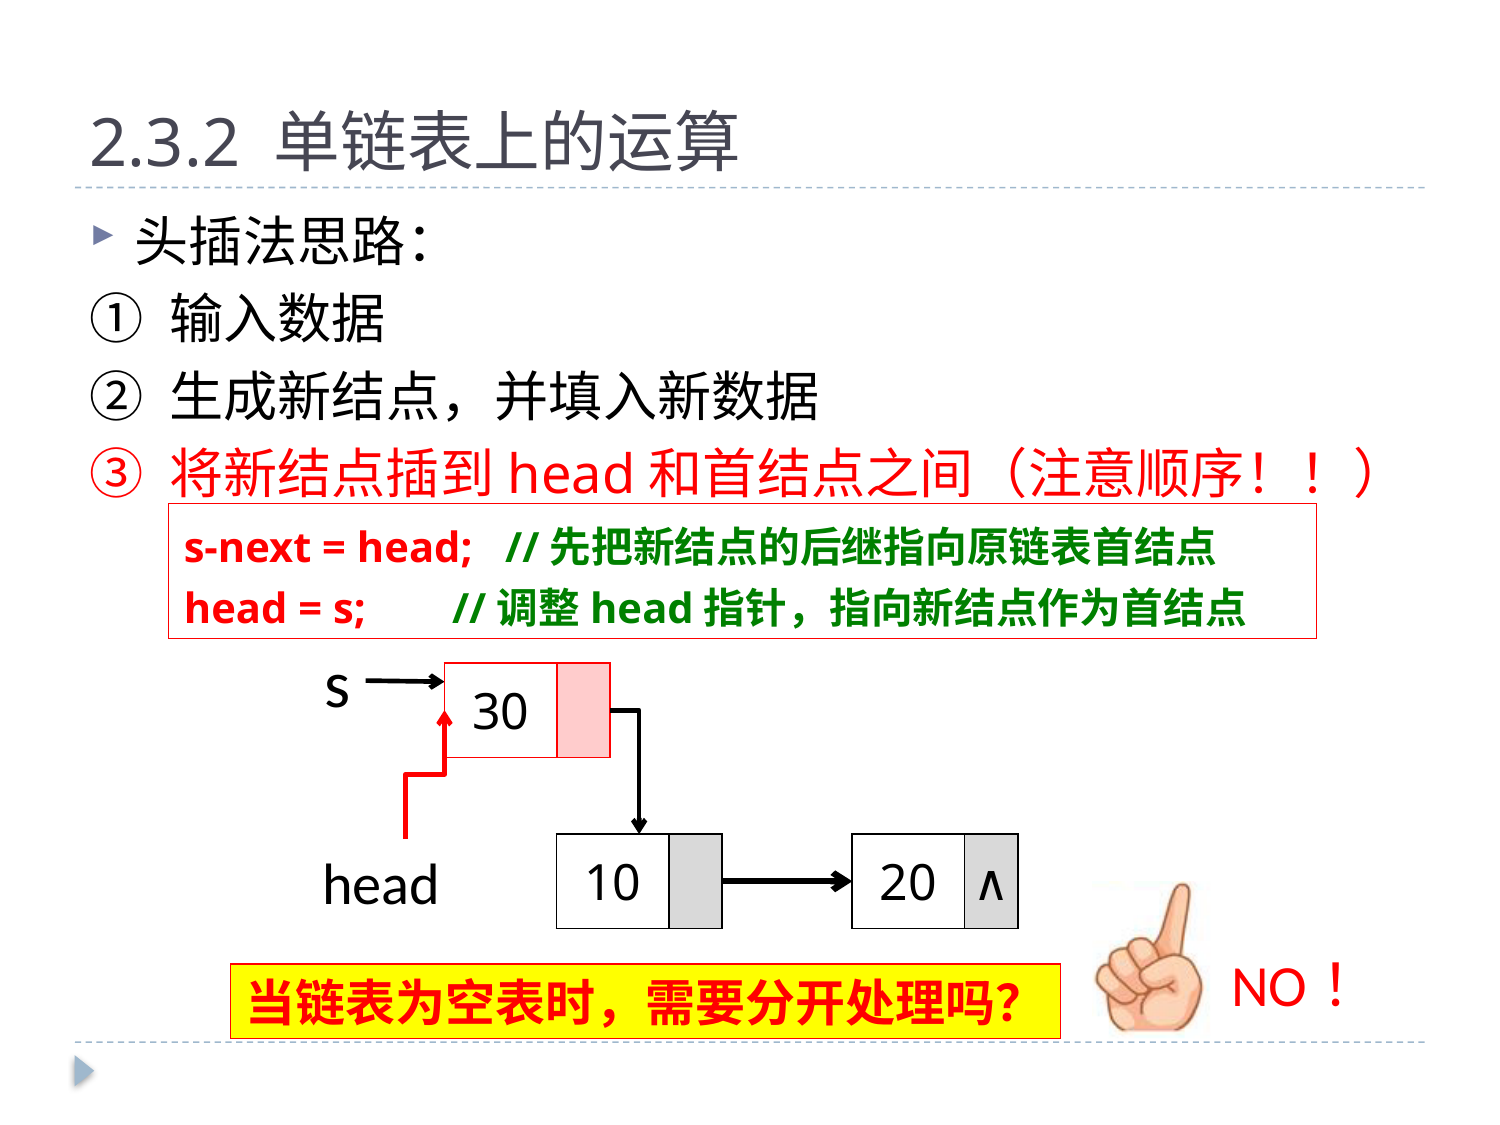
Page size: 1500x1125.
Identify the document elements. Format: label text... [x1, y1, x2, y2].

text_box head [307, 838, 456, 924]
list 头插法思路： ① 输入数据 ② 生成新结点，并填入新数据 ③ 将新结点插到head和首结点之间（注意顺序！！） [75, 200, 1425, 1010]
title 2.3.2 单链表上的运算 [75, 24, 1425, 188]
table_header 20 [853, 835, 964, 928]
table_header ∧ [965, 835, 1017, 928]
table_header [670, 835, 721, 928]
table_header 30 [445, 664, 556, 757]
table_header 10 [557, 835, 668, 928]
text_box s [309, 639, 366, 728]
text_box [609, 709, 640, 835]
text_box s-next = head; //先把新结点的后继指向原链表首结点 head = s; //调整head指针，指向新结点作为首结点 [168, 503, 1317, 639]
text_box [360, 754, 490, 795]
text_box 当链表为空表时，需要分开处理吗？ [230, 964, 1061, 1039]
table_header [558, 664, 609, 757]
text_box NO！ [1223, 940, 1395, 1026]
picture [1092, 881, 1218, 1040]
